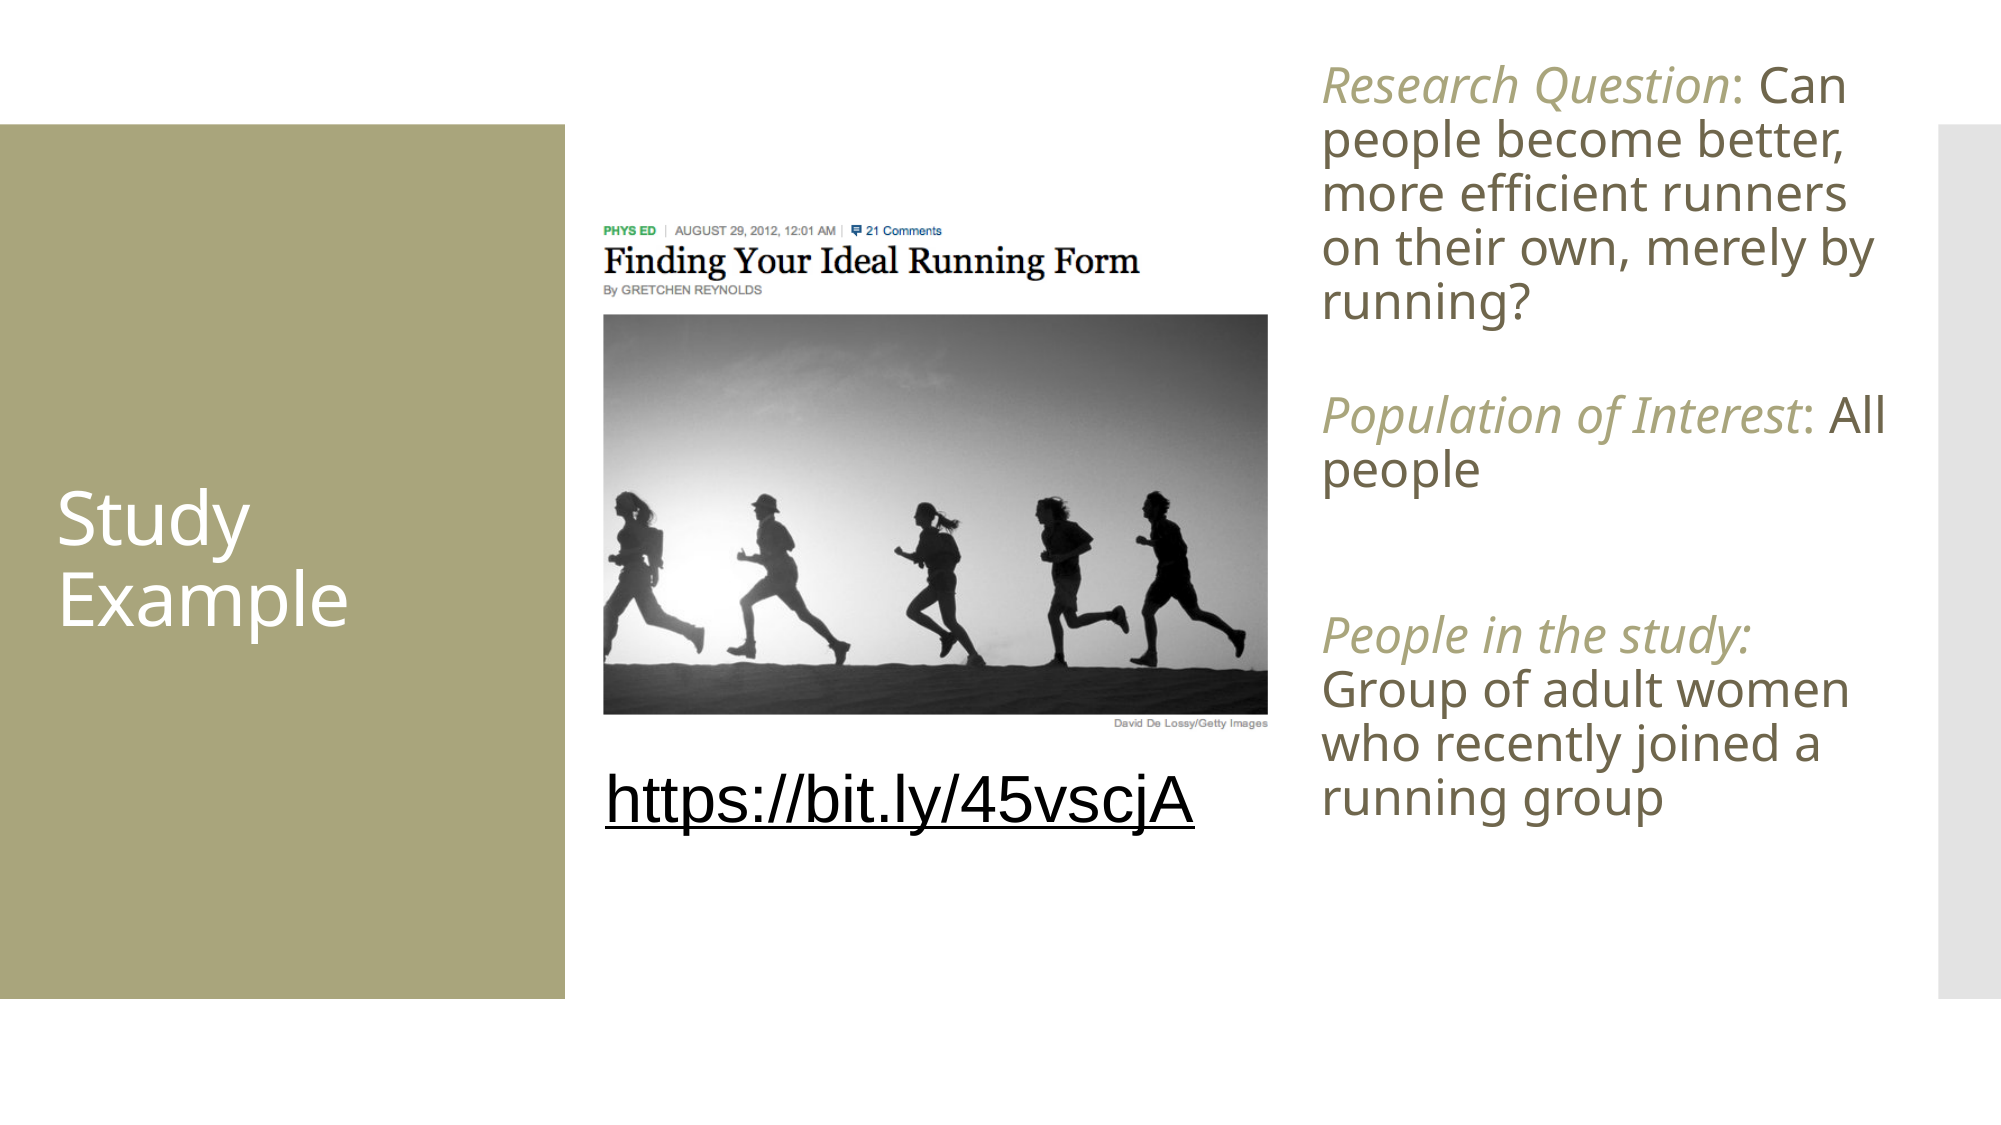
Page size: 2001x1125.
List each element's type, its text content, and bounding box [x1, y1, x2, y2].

text_box https://bit.ly/45vscjA [590, 740, 1278, 916]
title Study Example [41, 184, 525, 940]
list Research Question: Can people become better, more efficient runners on their own, merely by running? [1306, 45, 1906, 302]
text_box People in the study: Group of adult women who recently joined a running group [1306, 595, 1906, 852]
text_box Population of Interest: All people [1306, 375, 1906, 532]
picture [590, 215, 1278, 737]
